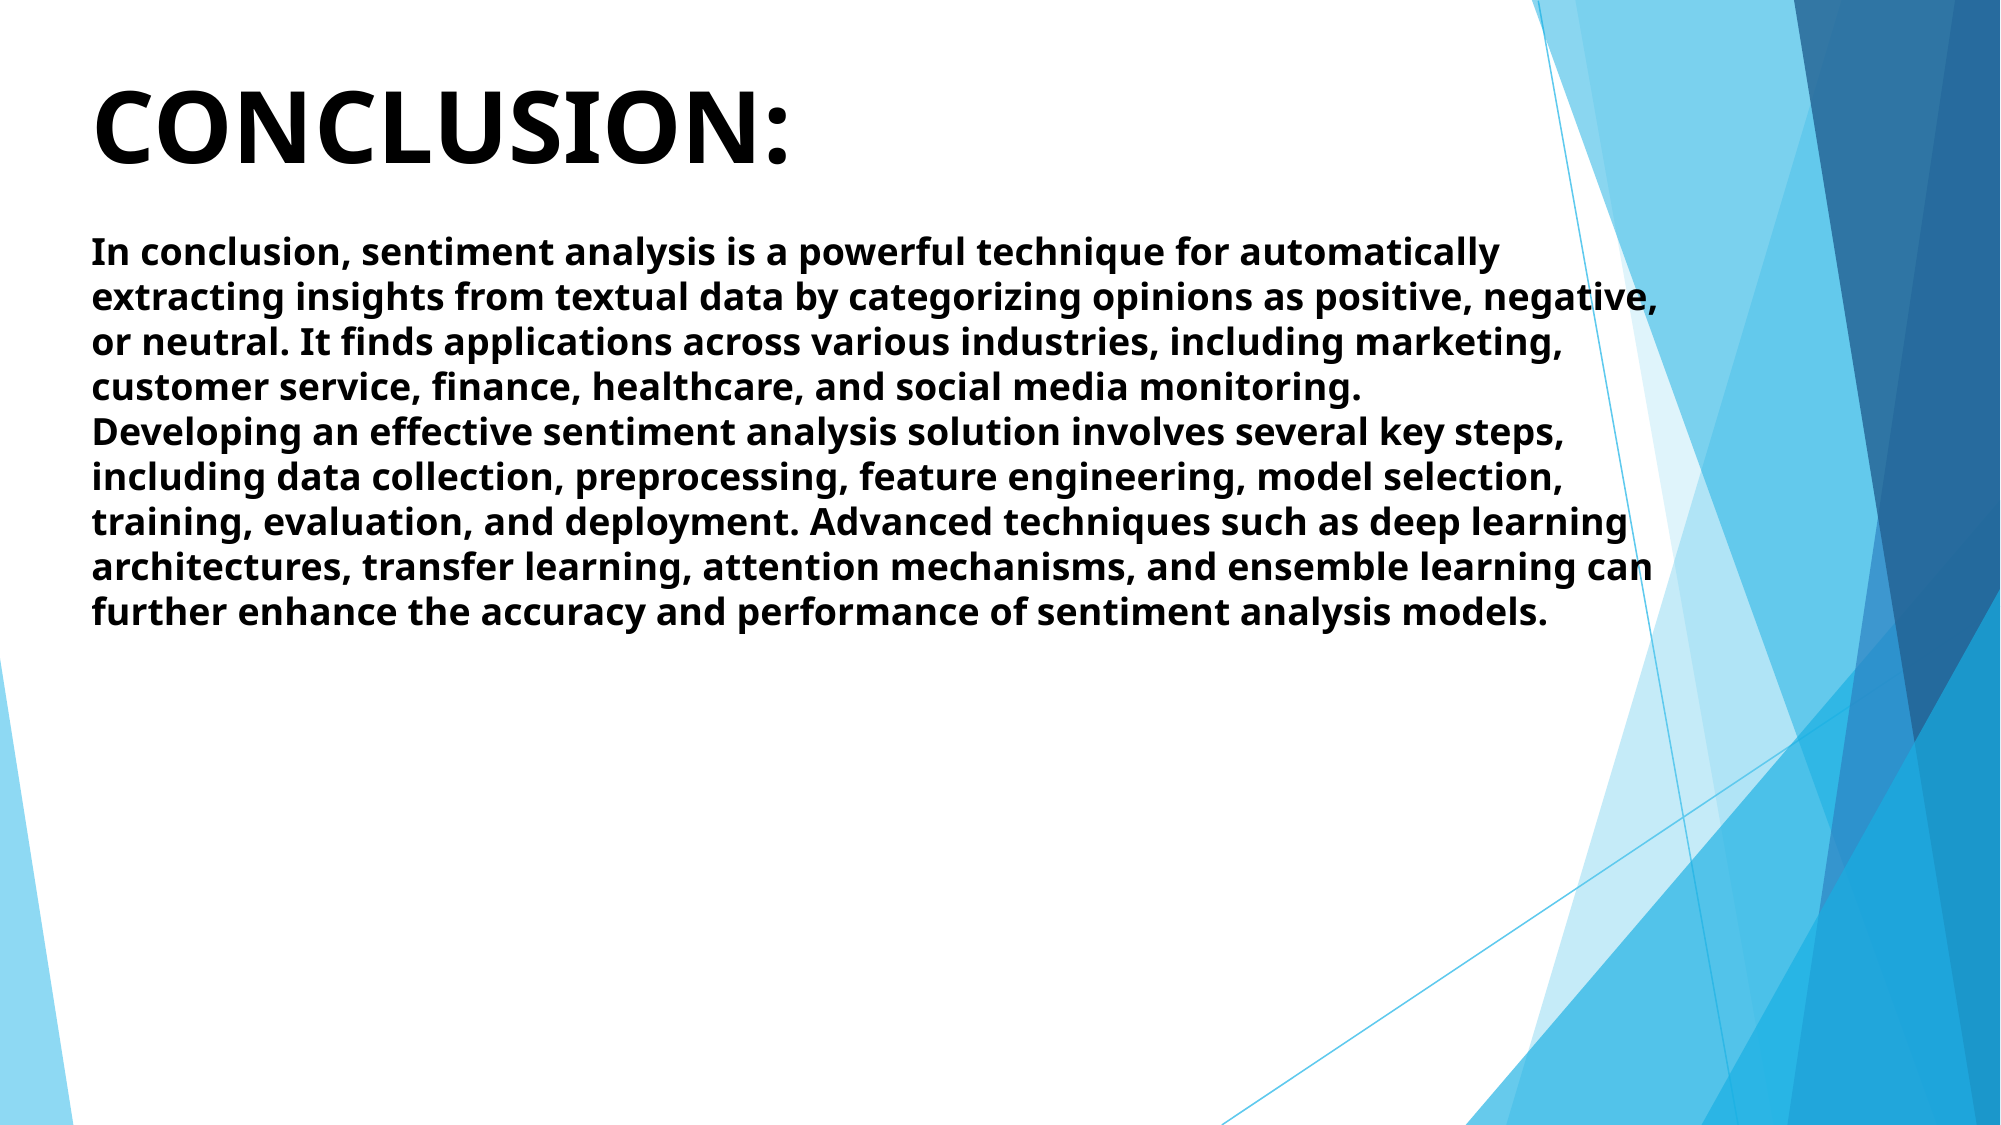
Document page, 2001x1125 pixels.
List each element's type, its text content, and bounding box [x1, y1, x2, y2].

title CONCLUSION: In conclusion, sentiment analysis is a powerful technique for automatically extracting insights from textual data by categorizing opinions as positive, negative, or neutral. It finds applications across various industries, including marketing, customer service, finance, healthcare, and social media monitoring. Developing an effective sentiment analysis solution involves several key steps, including data collection, preprocessing, feature engineering, model selection, training, evaluation, and deployment. Advanced techniques such as deep learning architectures, transfer learning, attention mechanisms, and ensemble learning can further enhance the accuracy and performance of sentiment analysis models. [91, 63, 1694, 760]
